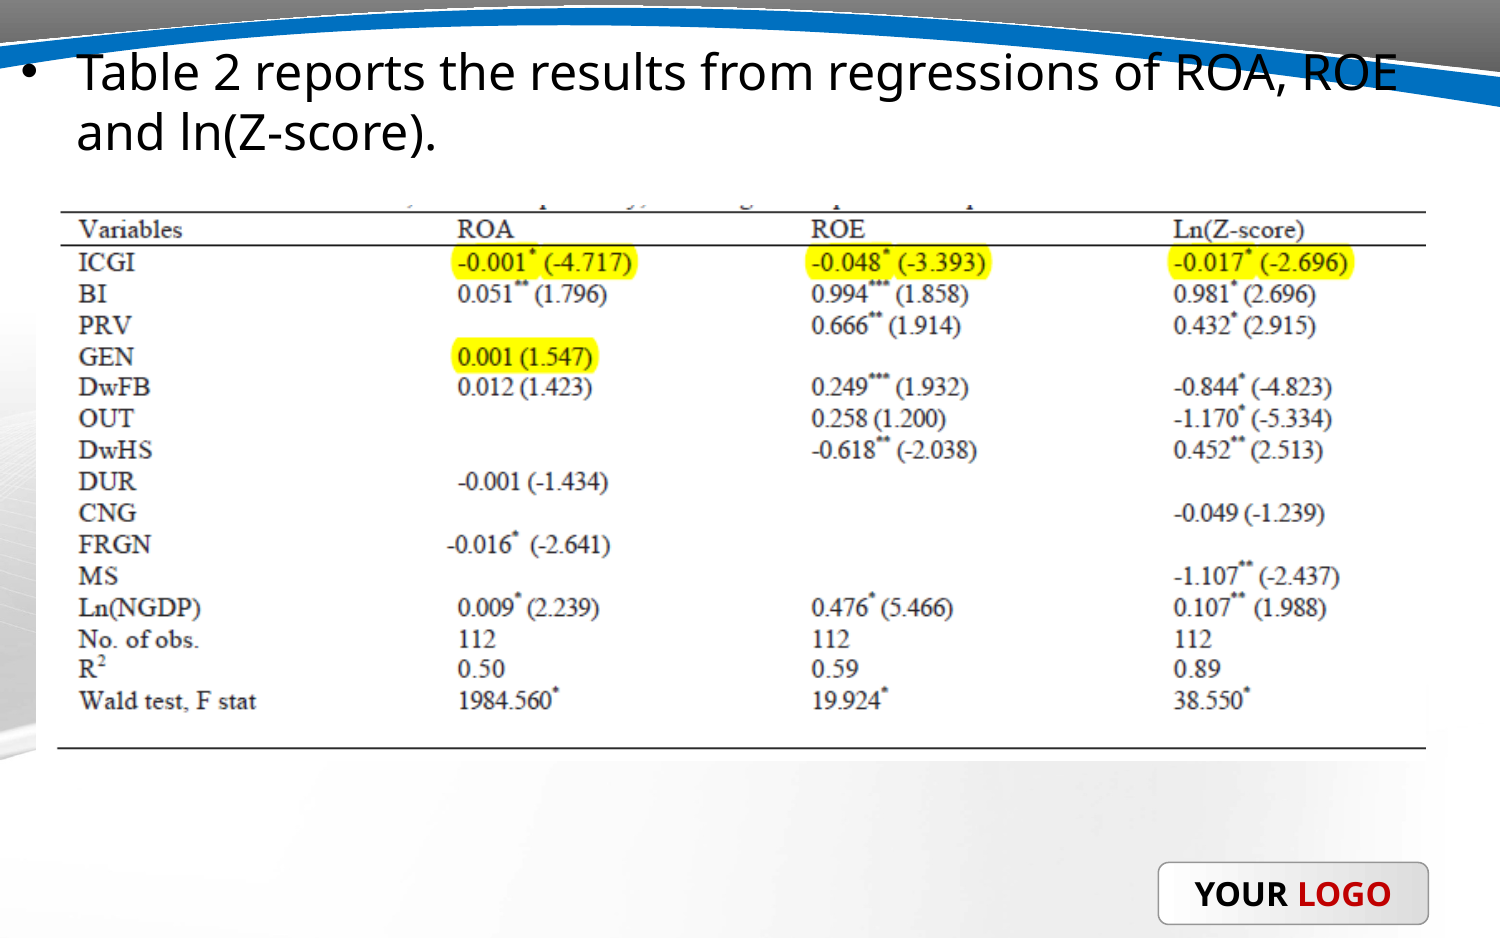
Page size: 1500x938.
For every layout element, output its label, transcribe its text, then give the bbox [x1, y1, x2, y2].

picture [0, 121, 1500, 938]
list Table 2 reports the results from regressions of ROA, ROE and ln(Z-score). [5, 33, 1457, 652]
